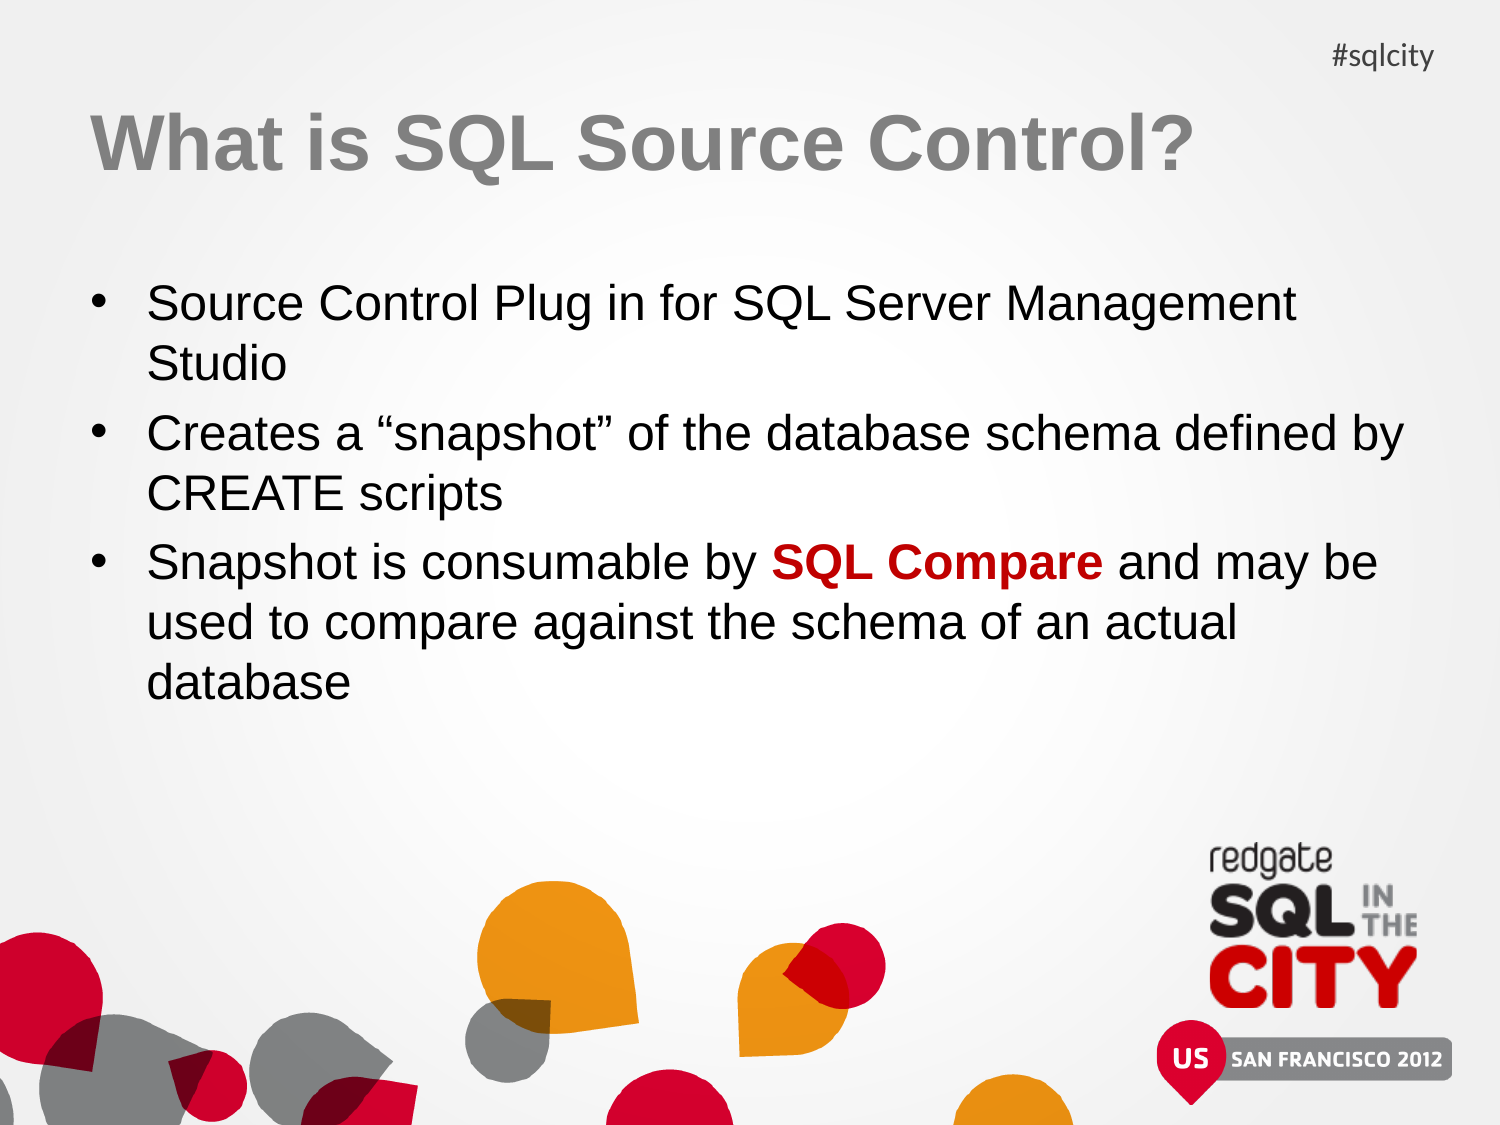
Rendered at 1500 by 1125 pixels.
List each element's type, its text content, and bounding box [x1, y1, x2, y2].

title What is SQL Source Control? [75, 45, 1425, 233]
text_box #sqlcity [1316, 25, 1451, 94]
list Source Control Plug in for SQL Server Management Studio Creates a “snapshot” of the database schema defined by CREATE scripts Snapshot is consumable by SQL Compare and may be used to compare against the schema of an actual database [75, 262, 1425, 829]
picture [0, 0, 1500, 1125]
